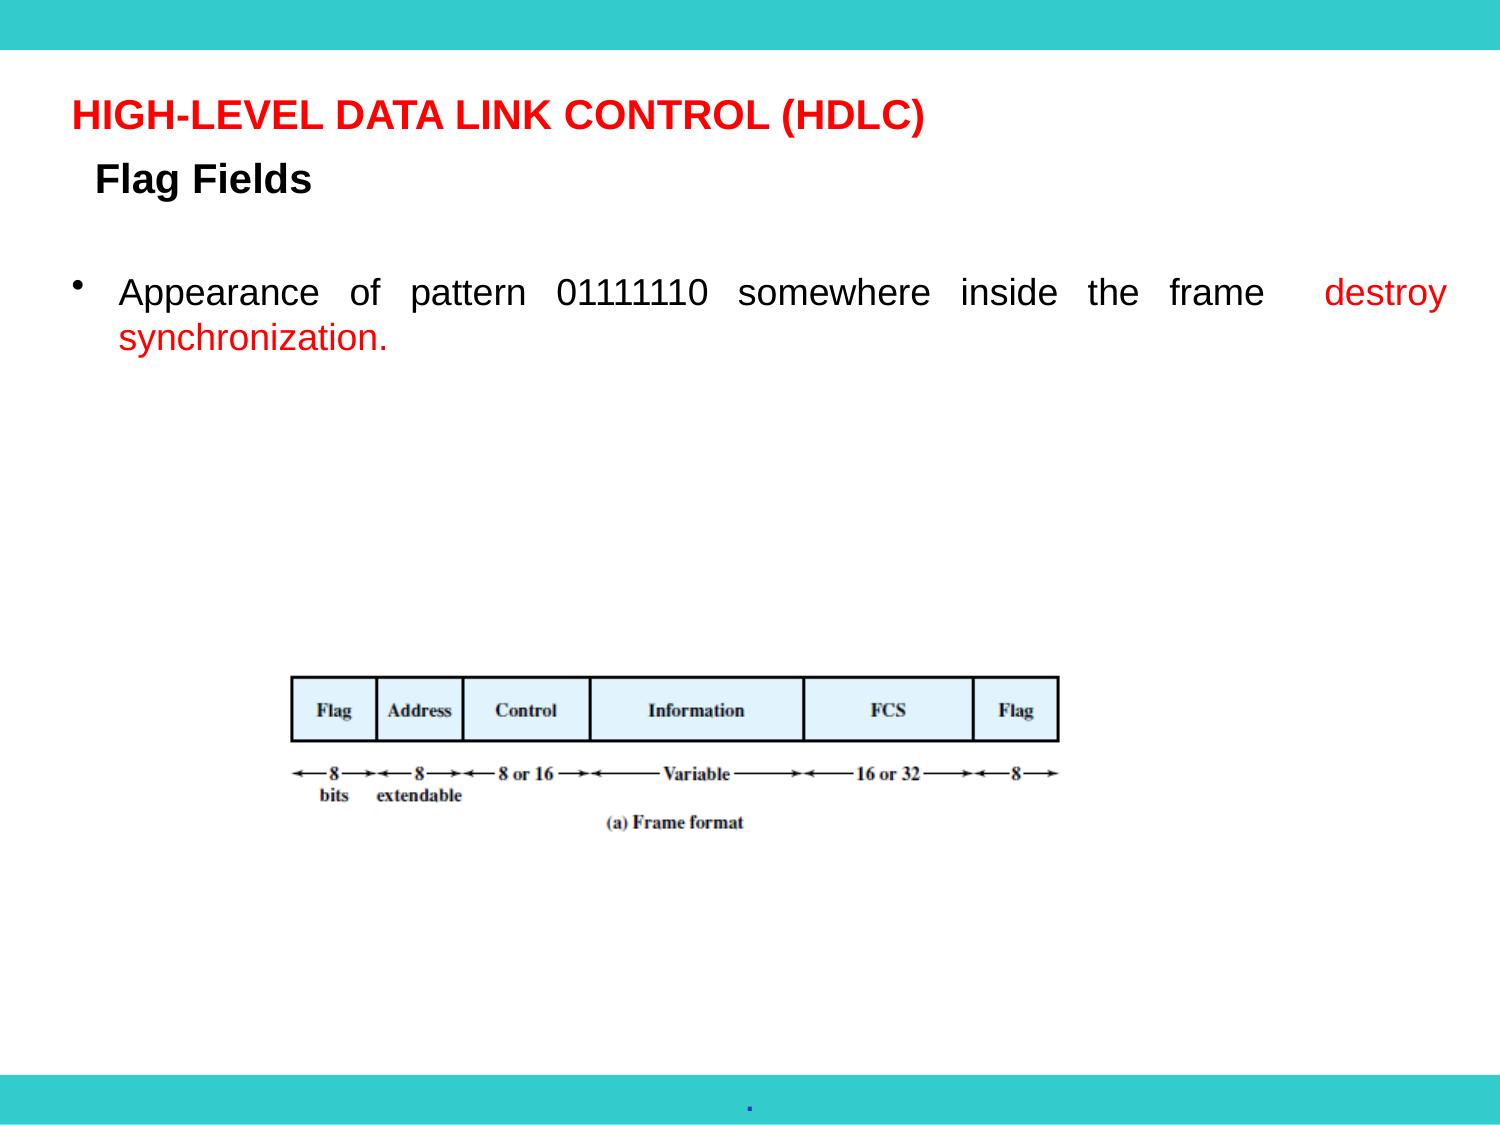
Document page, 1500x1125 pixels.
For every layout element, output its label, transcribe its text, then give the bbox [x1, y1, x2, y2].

text_box [0, 0, 1500, 50]
text_box . [0, 1074, 1500, 1125]
text_box HIGH-LEVEL DATA LINK CONTROL (HDLC) [56, 80, 1072, 144]
picture [277, 664, 1072, 845]
text_box Flag Fields Appearance of pattern 01111110 somewhere inside the frame destroy synchronization. [56, 144, 1462, 366]
